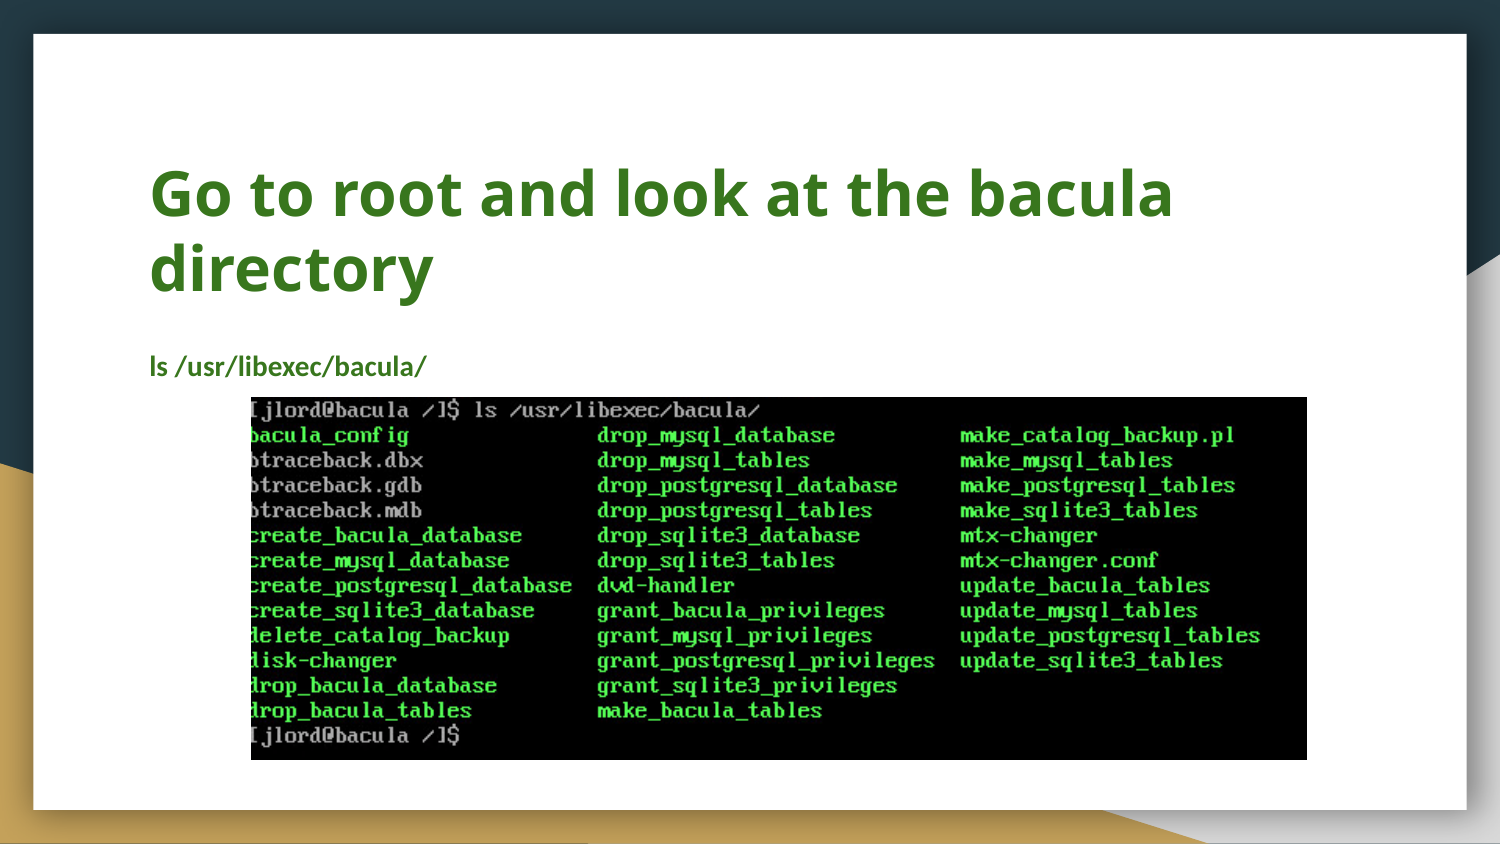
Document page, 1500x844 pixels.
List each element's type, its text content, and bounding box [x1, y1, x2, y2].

picture [251, 397, 1307, 761]
list ls /usr/libexec/bacula/ [134, 326, 1366, 729]
title Go to root and look at the bacula directory [134, 138, 1390, 296]
